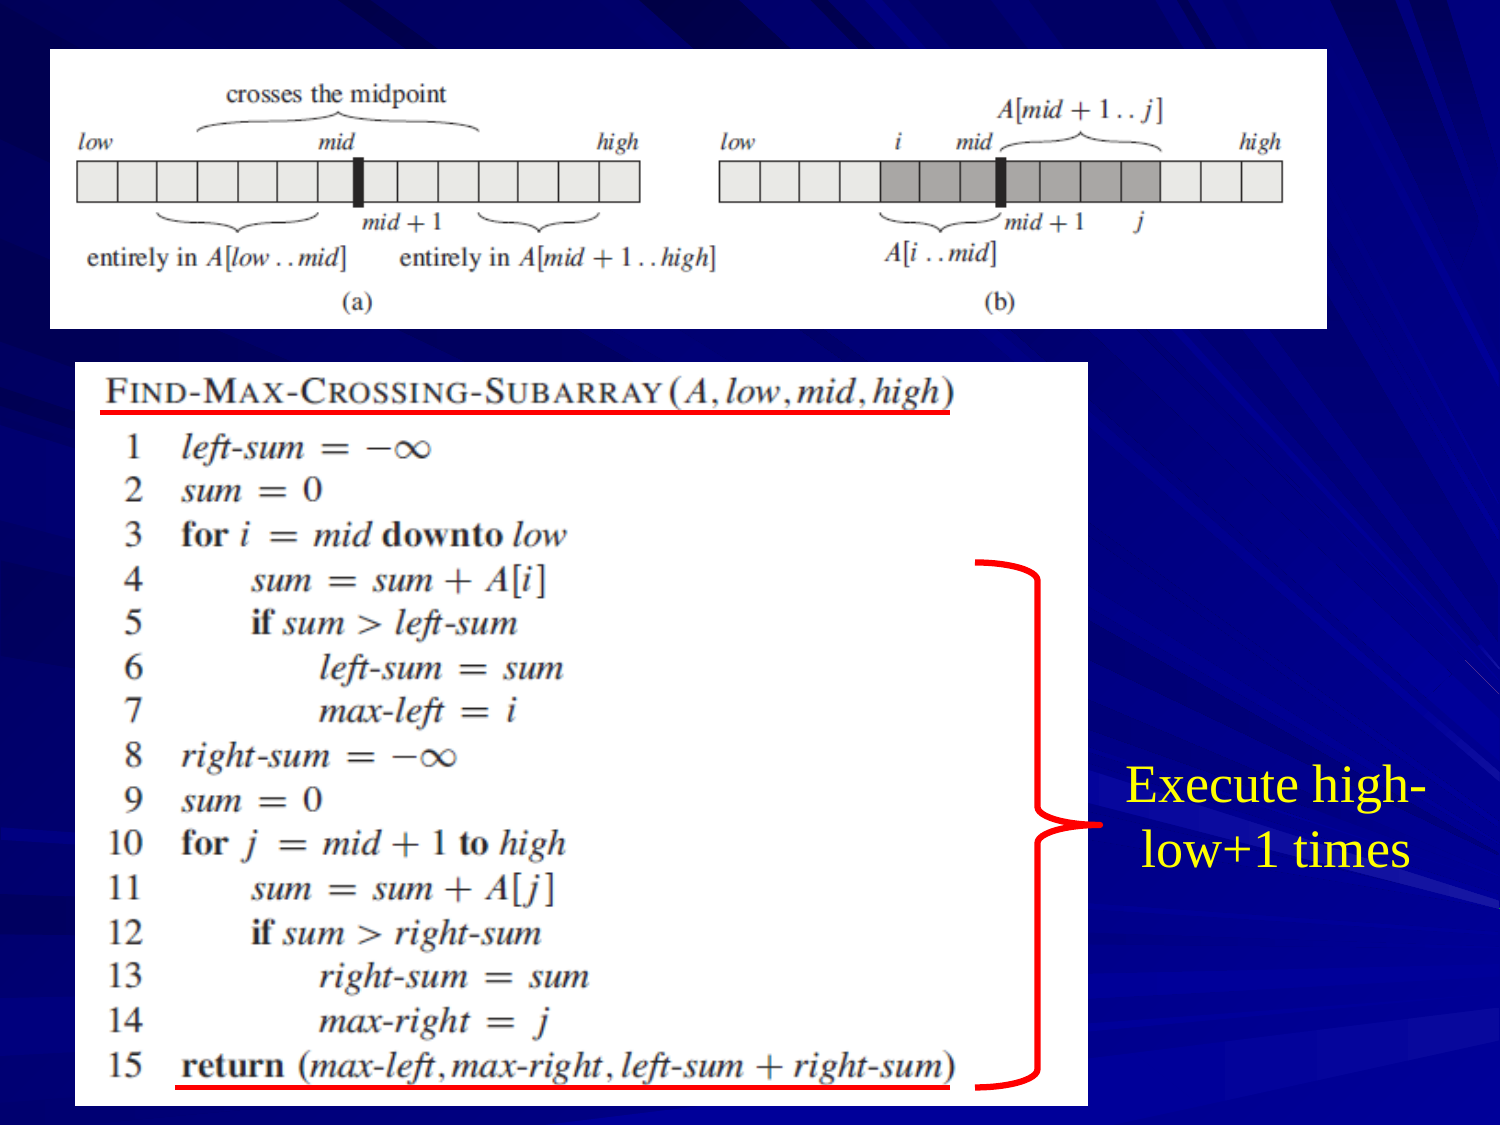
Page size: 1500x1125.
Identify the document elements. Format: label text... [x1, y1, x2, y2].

picture [49, 49, 1327, 329]
text_box Execute high-low+1 times [1091, 741, 1464, 886]
picture [74, 362, 1088, 1106]
